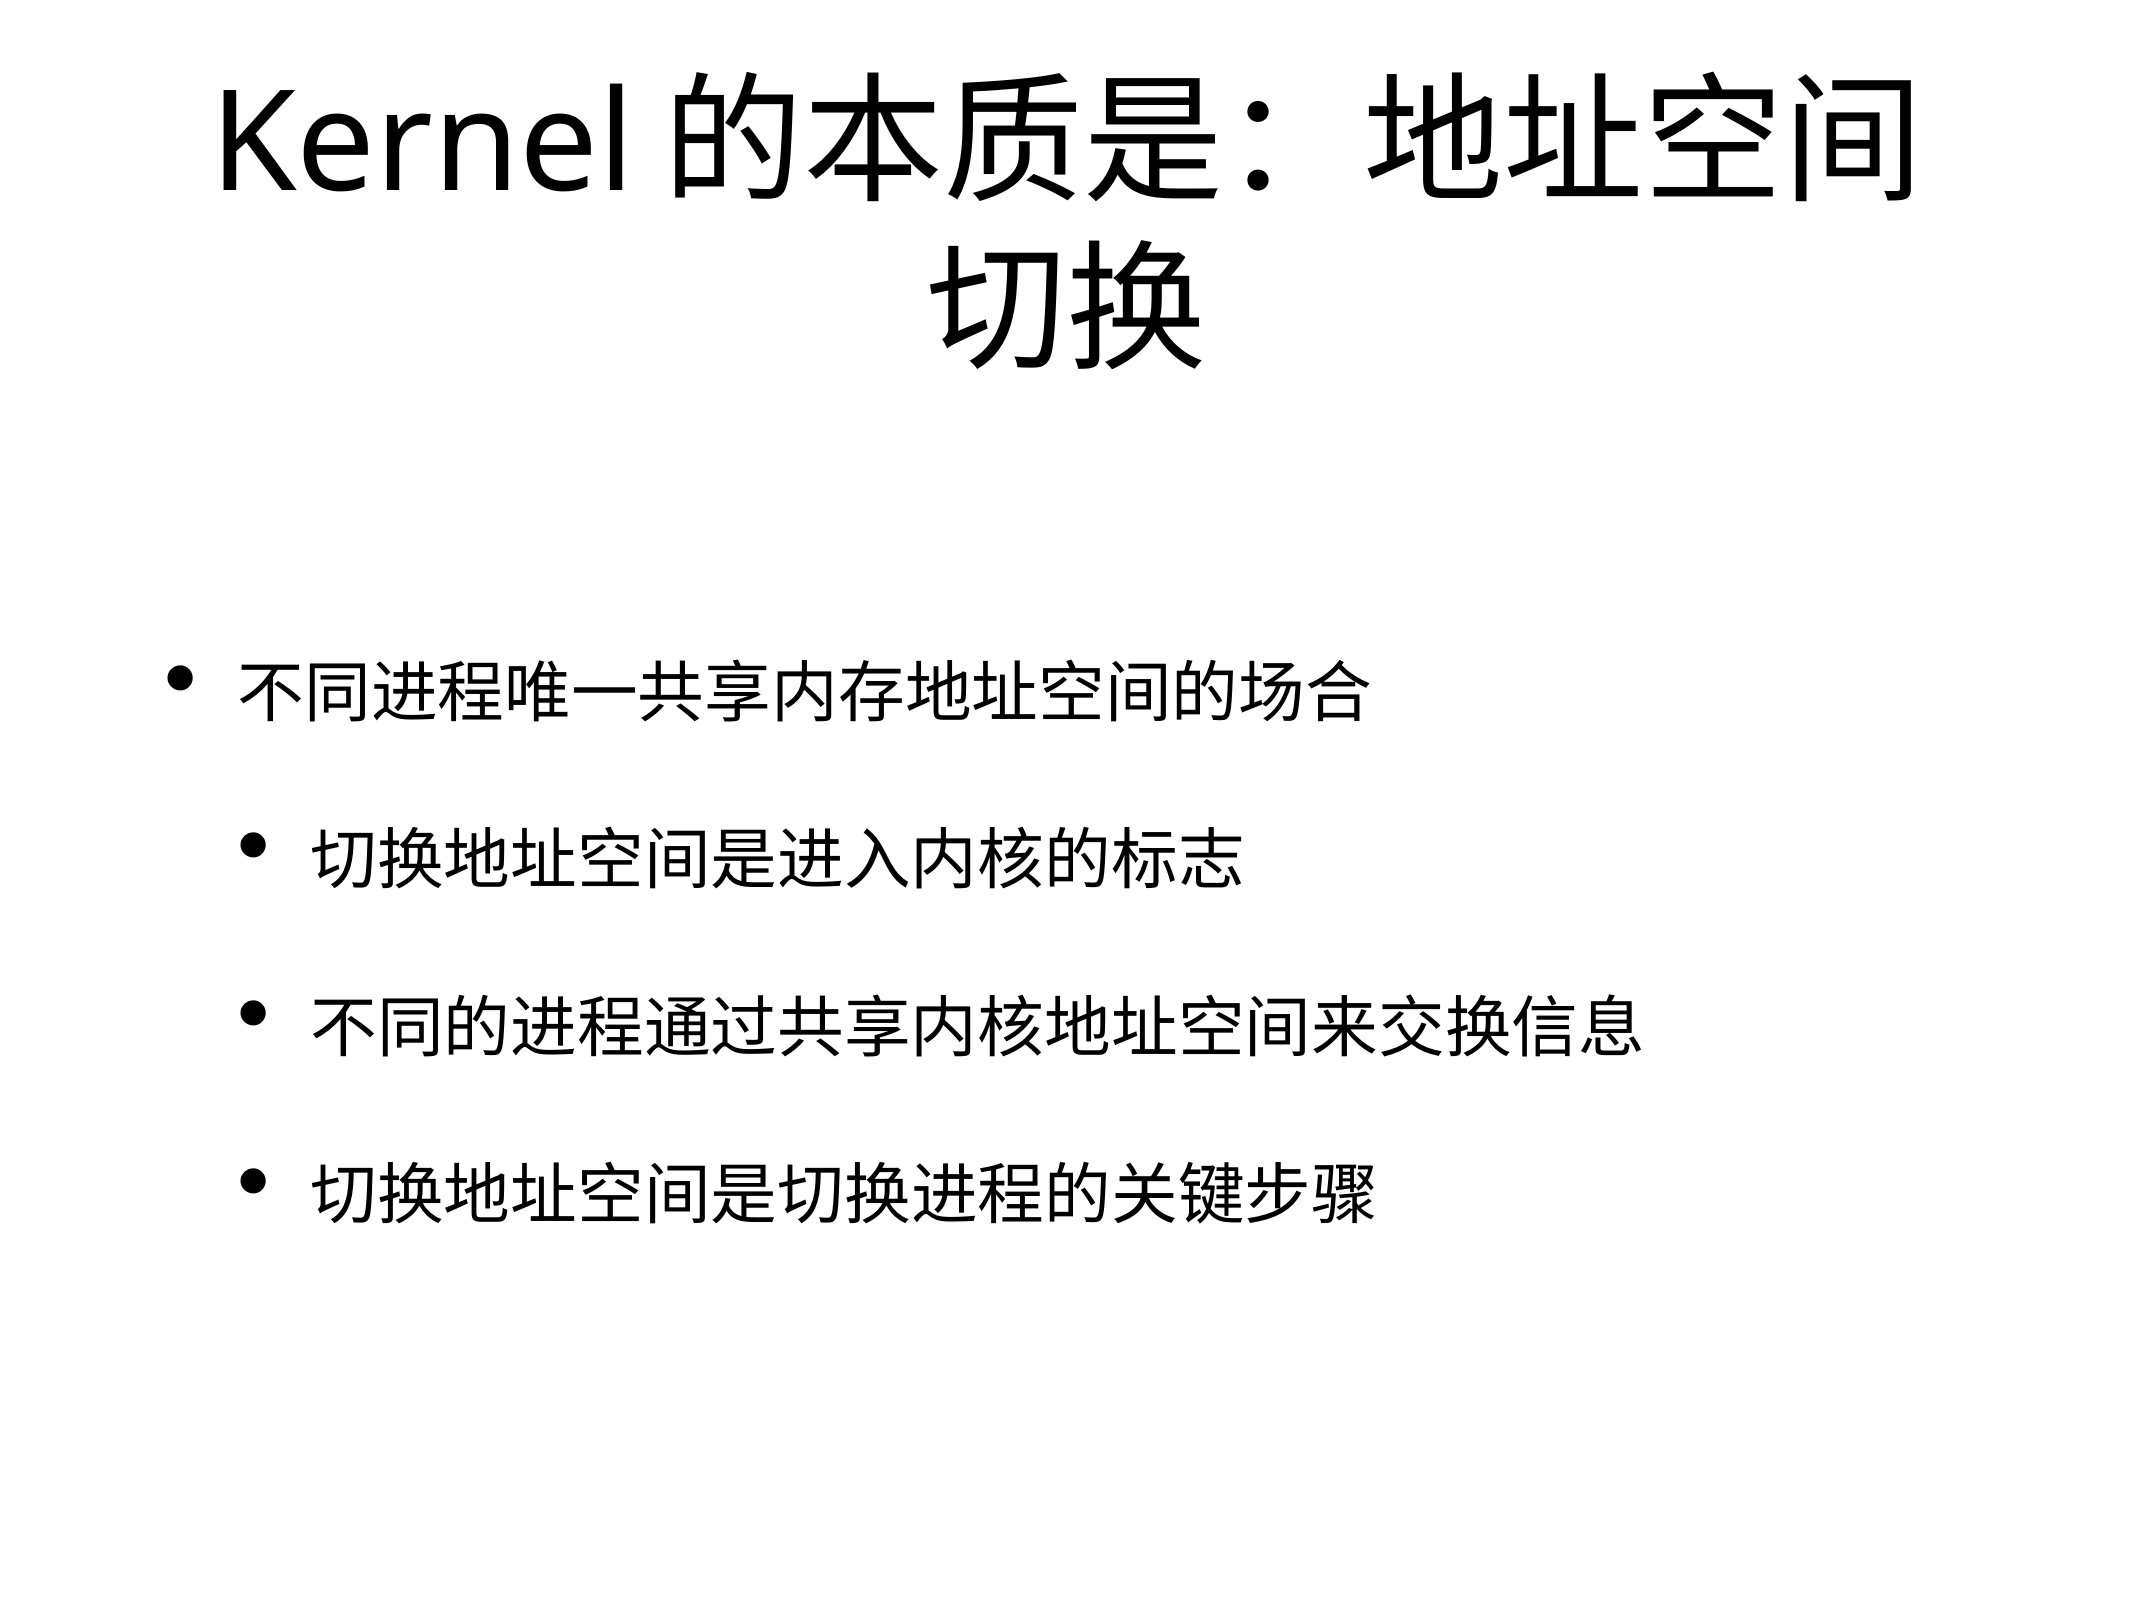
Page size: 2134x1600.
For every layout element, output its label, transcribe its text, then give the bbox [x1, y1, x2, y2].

list 不同进程唯一共享内存地址空间的场合 切换地址空间是进入内核的标志 不同的进程通过共享内核地址空间来交换信息 切换地址空间是切换进程的关键步骤 [155, 424, 1978, 1457]
title Kernel的本质是：地址空间切换 [155, 41, 1978, 397]
